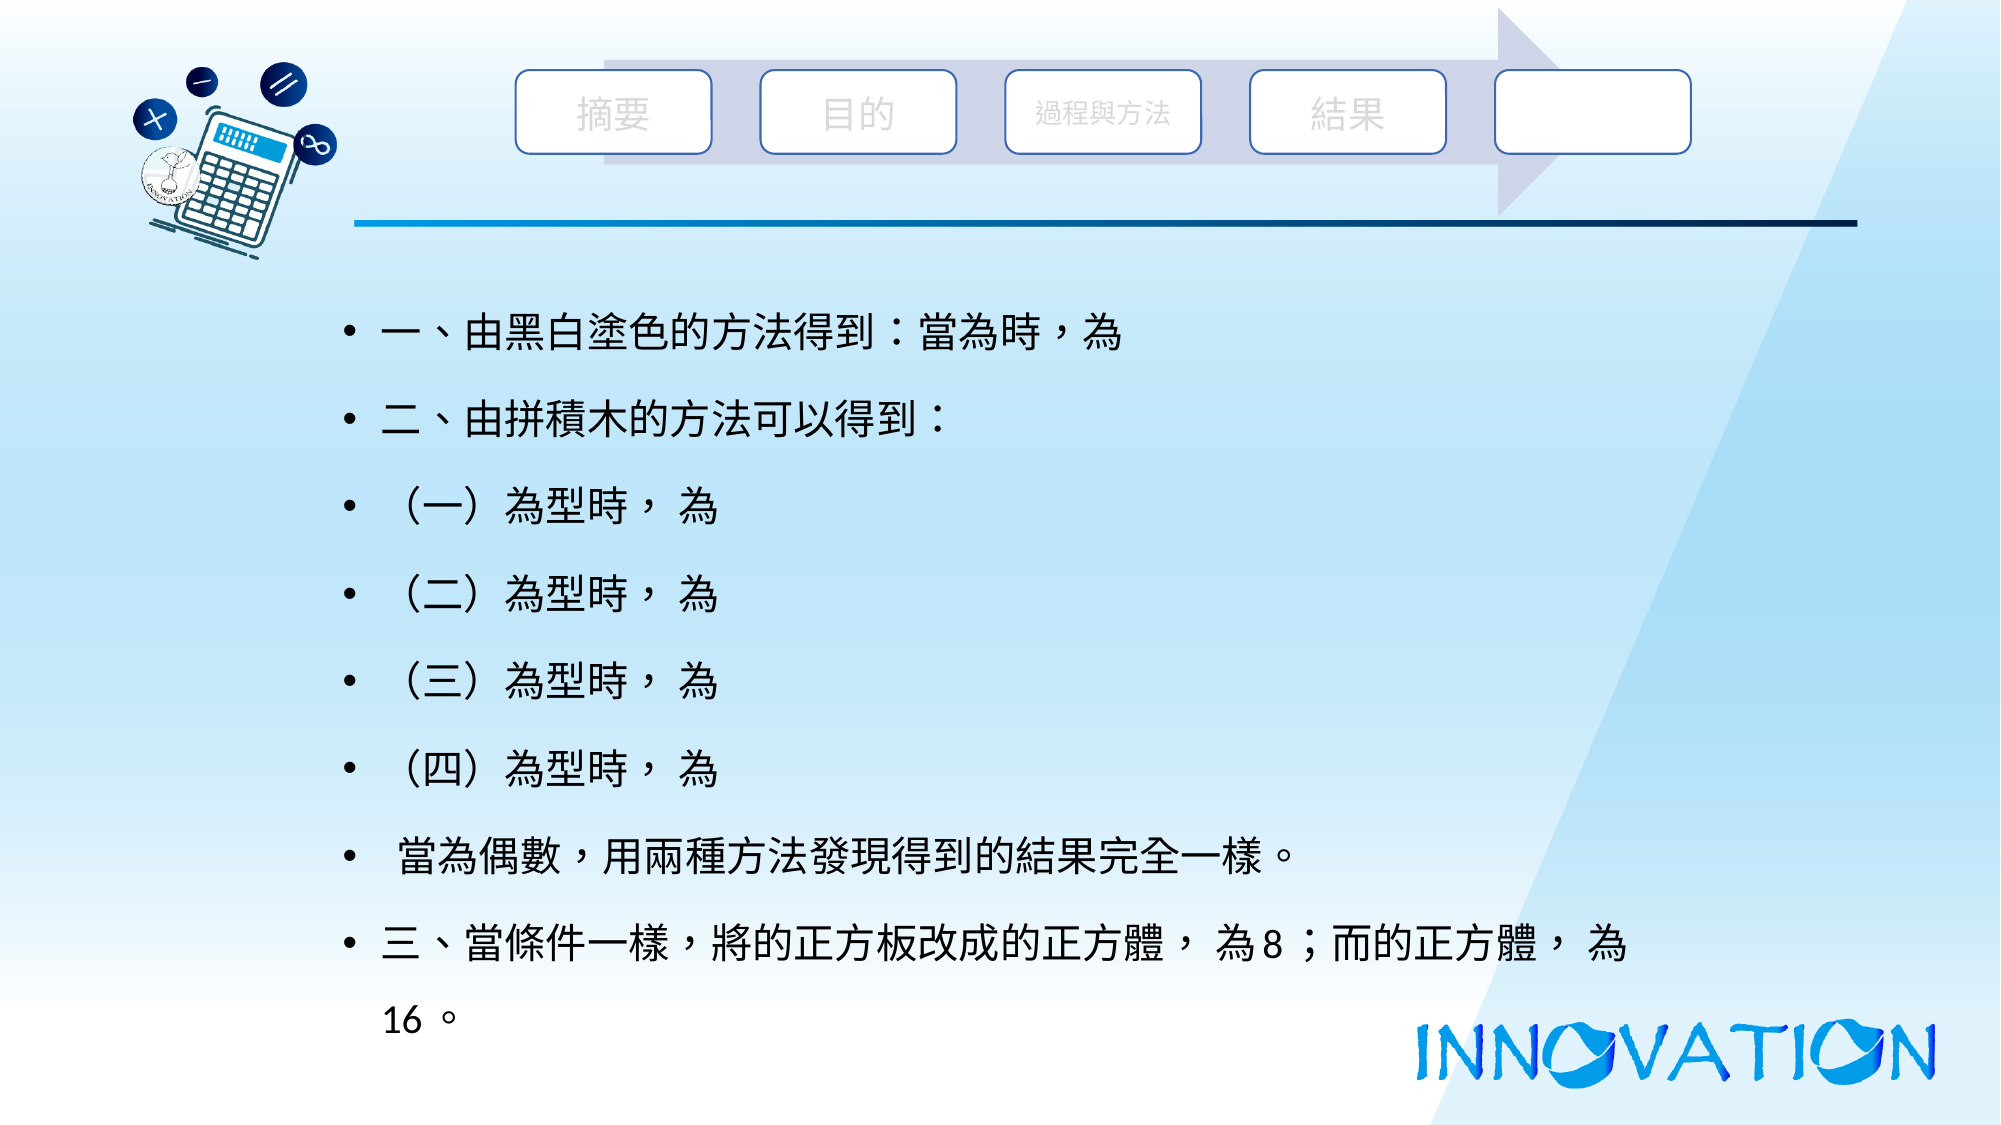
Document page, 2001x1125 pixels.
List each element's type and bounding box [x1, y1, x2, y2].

text_box [515, 7, 1691, 217]
picture [0, 0, 2001, 1125]
